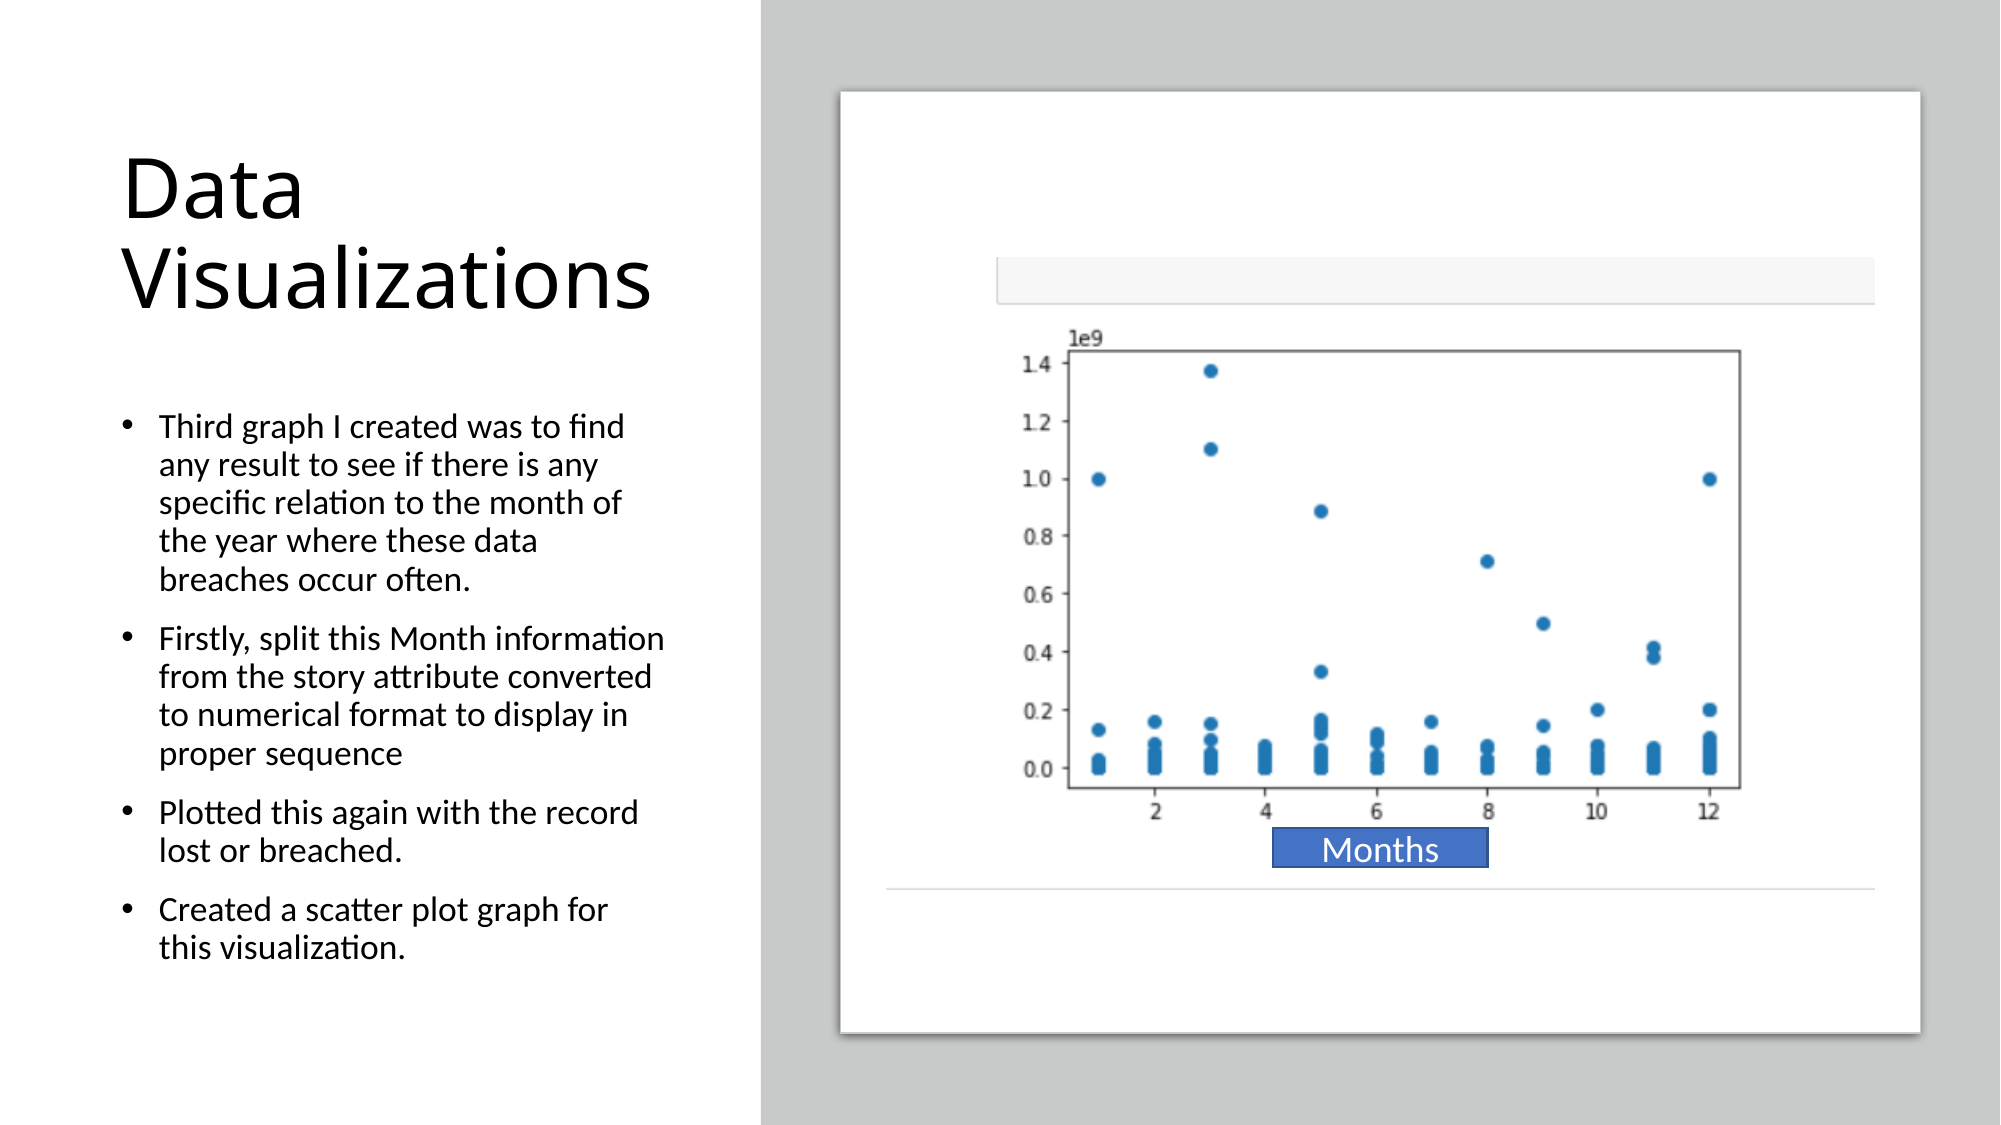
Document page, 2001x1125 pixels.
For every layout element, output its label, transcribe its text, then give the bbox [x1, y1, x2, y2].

text_box [760, 0, 2000, 1125]
picture [886, 257, 1875, 890]
list Third graph I created was to find any result to see if there is any specific relation to the month of the year where these data breaches occur often. Firstly, split this Month information from the story attribute converted to numerical format to display in proper sequence Plotted this again with the record lost or breached. Created a scatter plot graph for this visualization. [106, 399, 682, 1021]
text_box [839, 90, 1922, 1034]
title Data Visualizations [106, 103, 682, 370]
